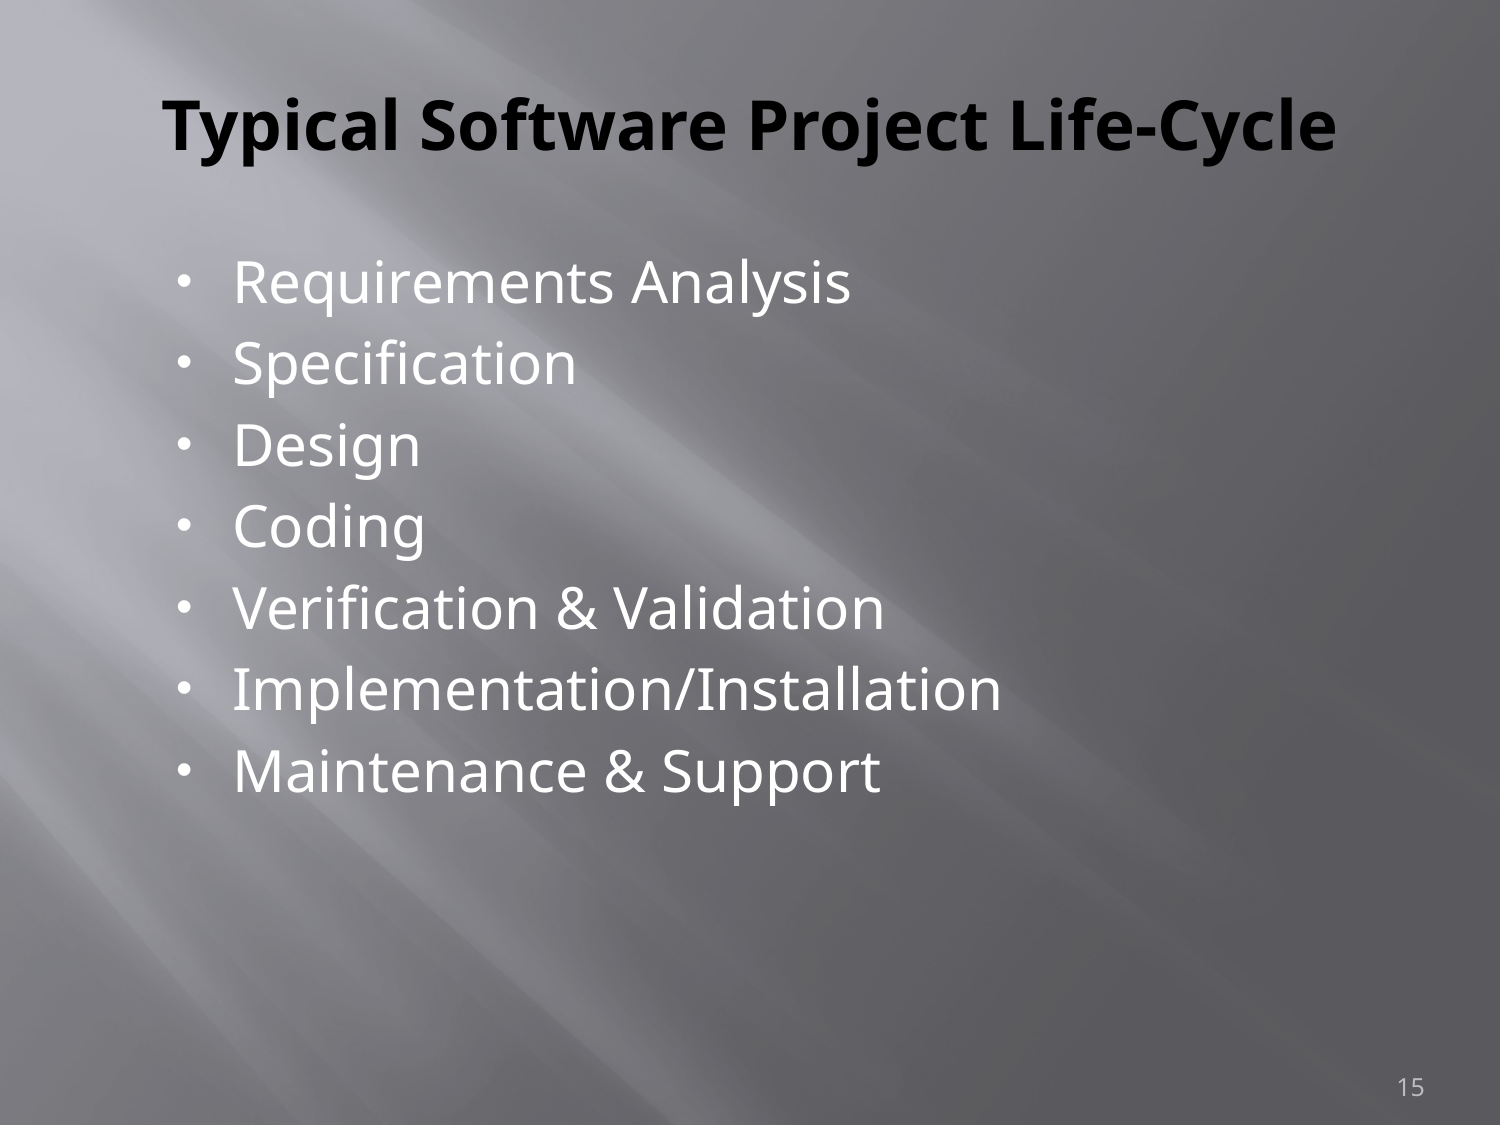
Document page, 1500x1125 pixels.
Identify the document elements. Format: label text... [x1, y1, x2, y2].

title Typical Software Project Life-Cycle [75, 45, 1425, 200]
slide_number 15 [1299, 1052, 1425, 1113]
list Requirements Analysis Specification Design Coding Verification & Validation Implementation/Installation Maintenance & Support [75, 237, 1363, 1038]
